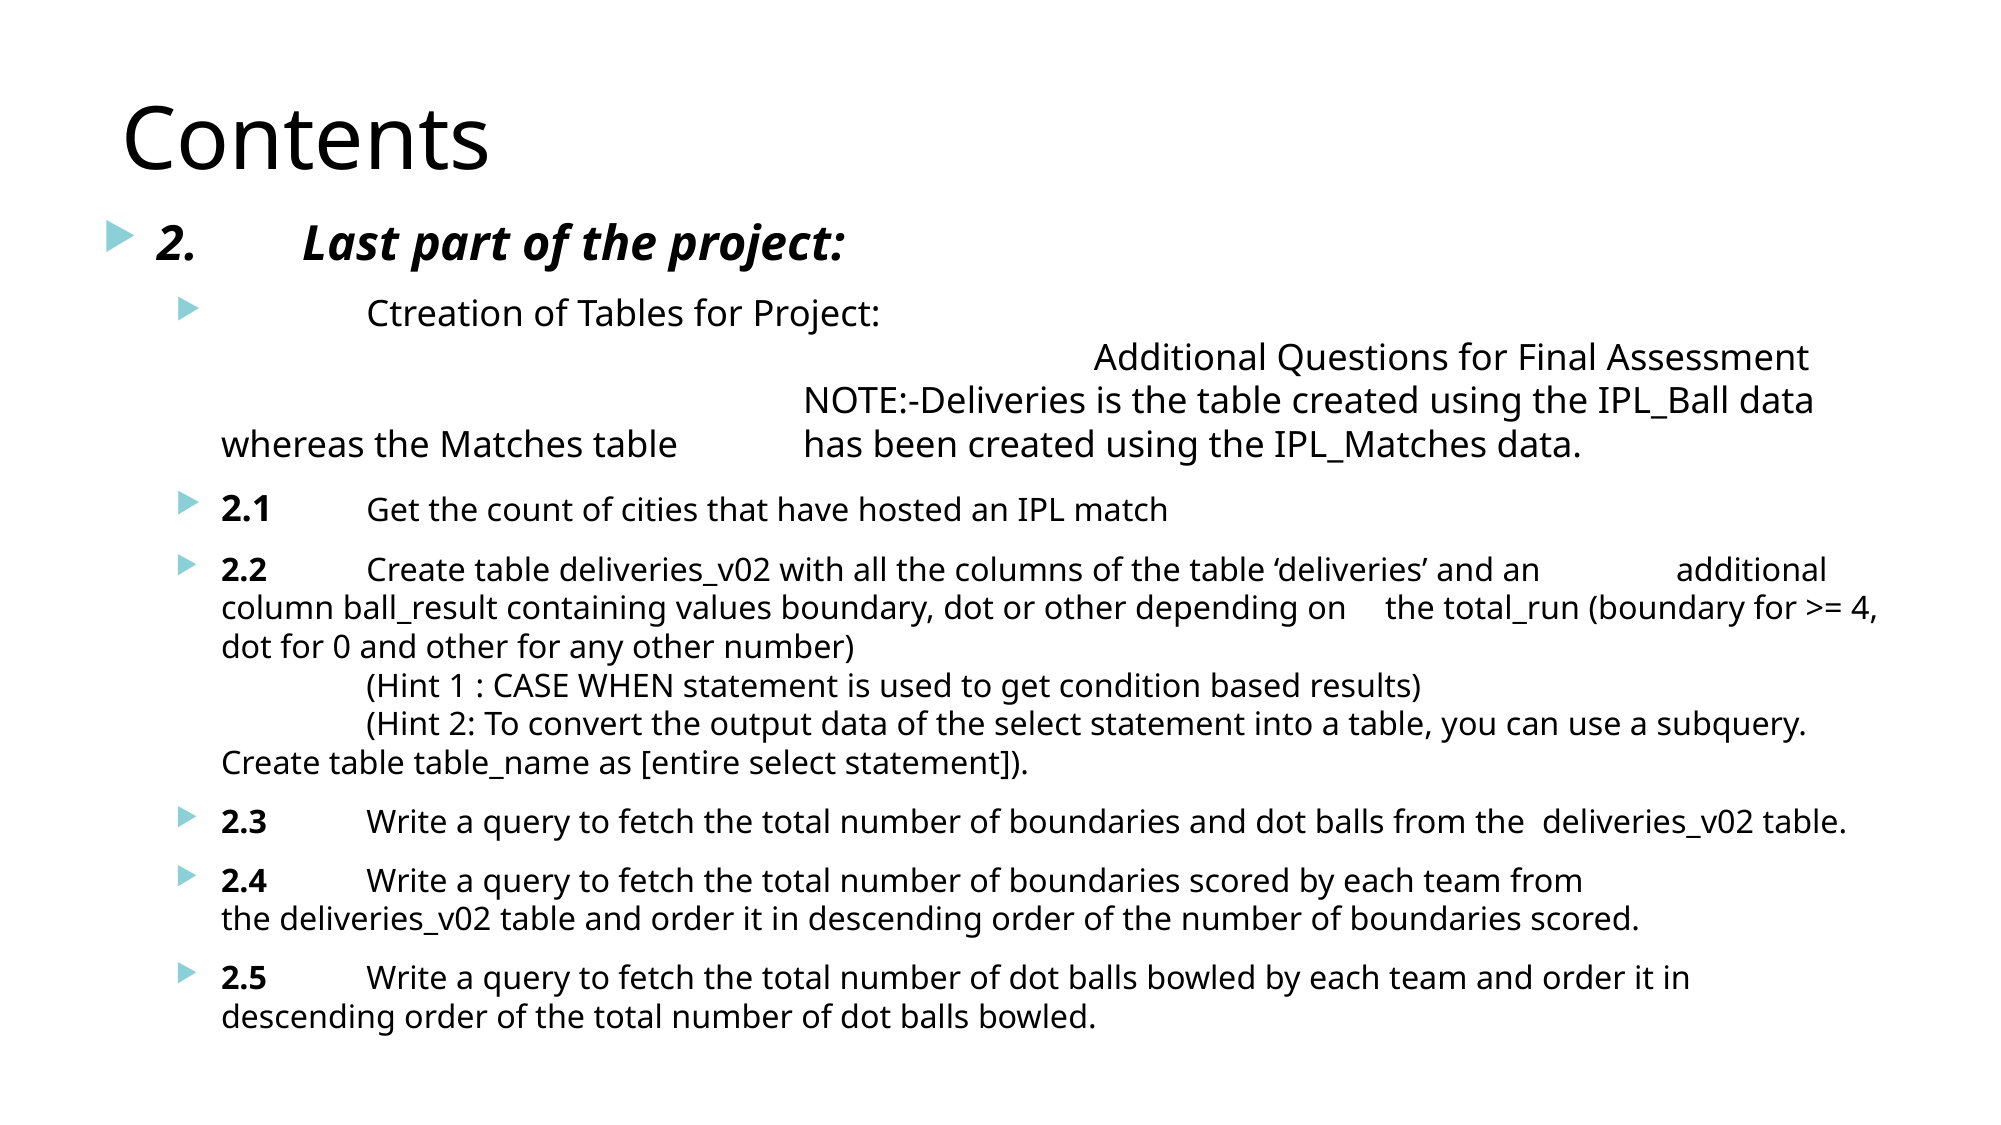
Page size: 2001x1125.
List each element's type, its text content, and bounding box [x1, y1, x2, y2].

list 2. Last part of the project: Ctreation of Tables for Project: Additional Questions for Final Assessment NOTE:-Deliveries is the table created using the IPL_Ball data whereas the Matches table has been created using the IPL_Matches data. 2.1 Get the count of cities that have hosted an IPL match 2.2 Create table deliveries_v02 with all the columns of the table ‘deliveries’ and an additional column ball_result containing values boundary, dot or other depending on the total_run (boundary for >= 4, dot for 0 and other for any other number) (Hint 1 : CASE WHEN statement is used to get condition based results) (Hint 2: To convert the output data of the select statement into a table, you can use a subquery. Create table table_name as [entire select statement]). 2.3 Write a query to fetch the total number of boundaries and dot balls from the deliveries_v02 table. 2.4 Write a query to fetch the total number of boundaries scored by each team from the deliveries_v02 table and order it in descending order of the number of boundaries scored. 2.5 Write a query to fetch the total number of dot balls bowled by each team and order it in descending order of the total number of dot balls bowled. [87, 204, 1922, 1051]
title Contents [106, 74, 535, 205]
